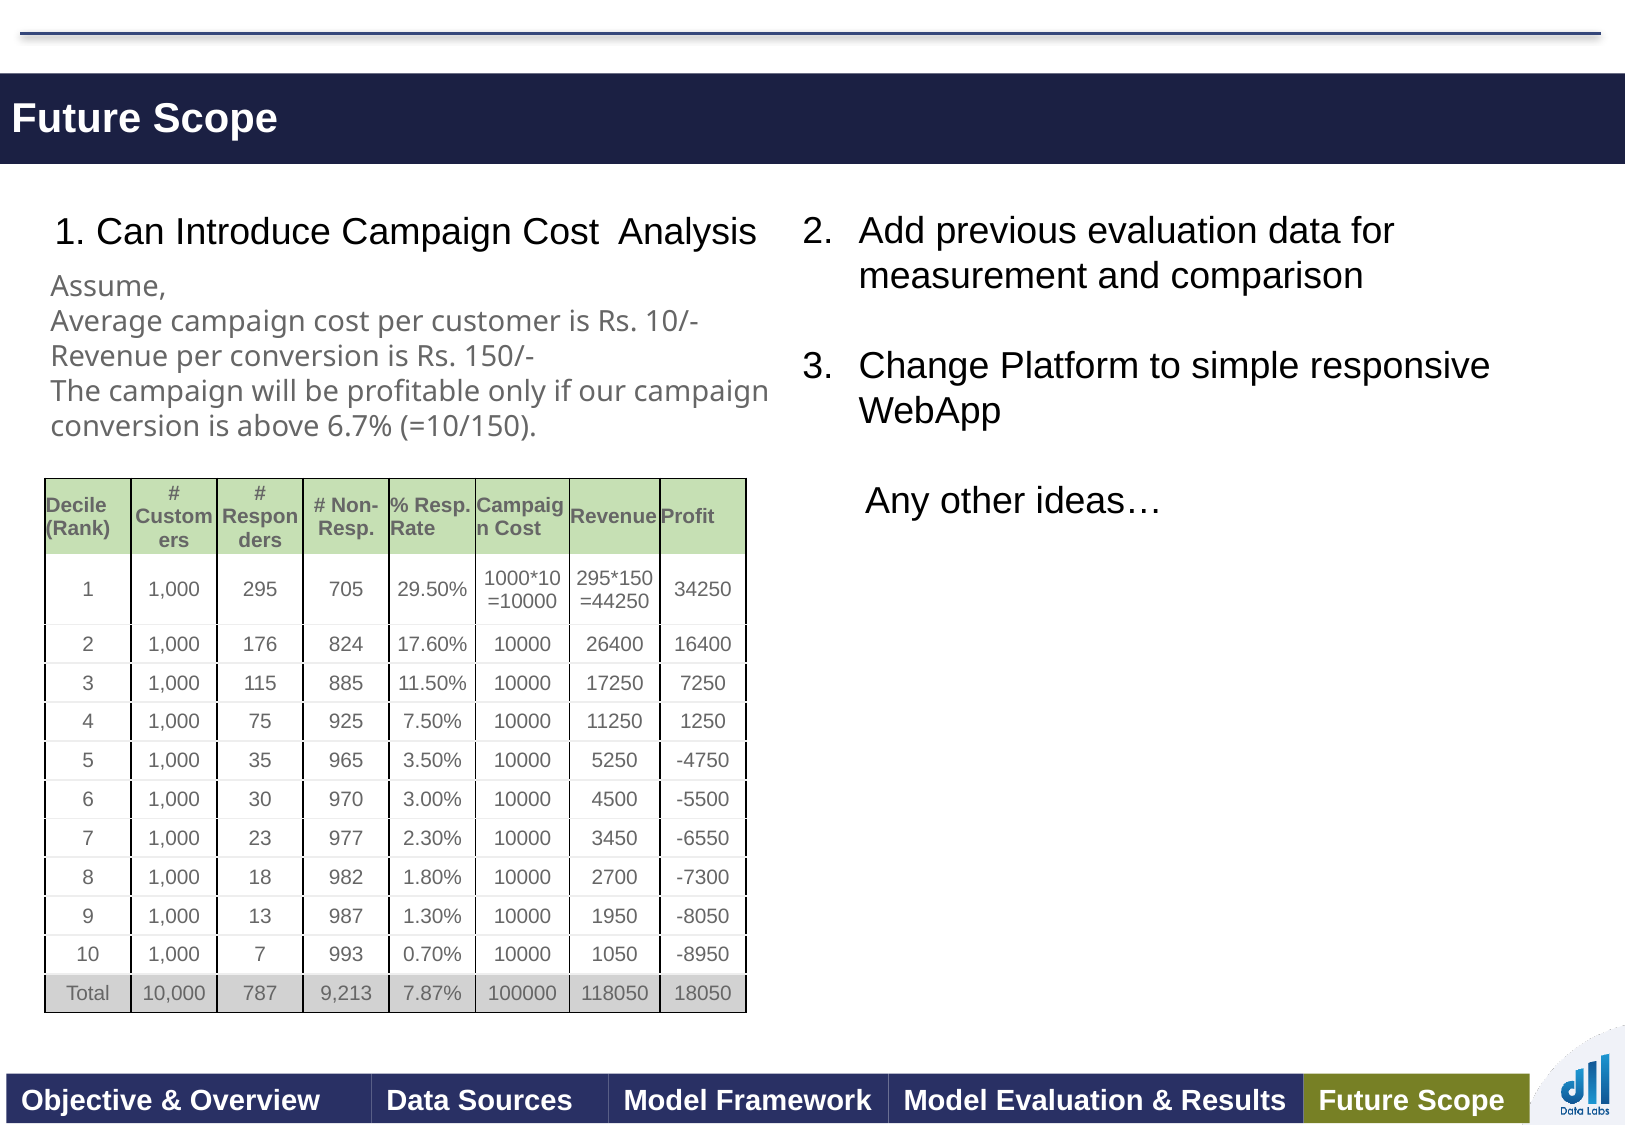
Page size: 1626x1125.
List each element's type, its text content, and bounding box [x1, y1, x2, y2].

table_cell 7 [218, 936, 302, 973]
table_cell -8950 [661, 936, 745, 973]
table_cell 1050 [570, 936, 659, 973]
text_box 1. Can Introduce Campaign Cost Analysis [39, 199, 773, 259]
table_cell 18 [218, 858, 302, 895]
table_header Decile (Rank) [46, 479, 130, 554]
table_cell 3 [46, 664, 130, 701]
table_cell 885 [304, 664, 388, 701]
table_cell 176 [218, 625, 302, 662]
table_cell 10000 [476, 781, 569, 818]
table_cell 5 [46, 742, 130, 779]
table_cell 7 [46, 819, 130, 856]
table_cell 35 [218, 742, 302, 779]
table_cell 3450 [570, 819, 659, 856]
table_cell -5500 [661, 781, 745, 818]
table_cell 1.80% [390, 858, 475, 895]
table_cell 10000 [476, 897, 569, 934]
table_cell 10000 [476, 858, 569, 895]
table_cell 787 [218, 975, 302, 1012]
table_header Campaign Cost [476, 479, 569, 554]
table_cell 10,000 [132, 975, 216, 1012]
table_cell 9 [46, 897, 130, 934]
table_cell 1,000 [132, 703, 216, 740]
table_cell Total [46, 975, 130, 1012]
table_cell 987 [304, 897, 388, 934]
table_cell 965 [304, 742, 388, 779]
table_cell 295*150=44250 [570, 554, 659, 624]
title Future Scope [0, 73, 1625, 164]
table_cell 5250 [570, 742, 659, 779]
table_cell 1000*10 =10000 [476, 554, 569, 624]
table_cell 30 [218, 781, 302, 818]
table_cell 8 [46, 858, 130, 895]
table_cell 75 [218, 703, 302, 740]
table_cell 925 [304, 703, 388, 740]
table_cell 10000 [476, 703, 569, 740]
table_cell 17250 [570, 664, 659, 701]
table_cell 10000 [476, 742, 569, 779]
table_cell 993 [304, 936, 388, 973]
table_cell 10 [46, 936, 130, 973]
table_cell 2.30% [390, 819, 475, 856]
text_box Assume, Average campaign cost per customer is Rs. 10/- Revenue per conversion is Rs. 150/- The campaign will be profitable only if our campaign conversion is above 6.7% (=10/150). [35, 259, 787, 450]
table_cell 7250 [661, 664, 745, 701]
table_cell 1,000 [132, 781, 216, 818]
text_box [6, 1073, 1530, 1125]
table_cell 1,000 [132, 819, 216, 856]
table_cell 1,000 [132, 664, 216, 701]
table_cell -6550 [661, 819, 745, 856]
table_cell 10000 [476, 664, 569, 701]
table_header # Customers [132, 479, 216, 554]
table_cell 26400 [570, 625, 659, 662]
table_cell 100000 [476, 975, 569, 1012]
table_cell 977 [304, 819, 388, 856]
table_cell 11.50% [390, 664, 475, 701]
table_cell 1950 [570, 897, 659, 934]
text_box Add previous evaluation data for measurement and comparison Change Platform to simple responsive WebApp Any other ideas… [787, 198, 1560, 529]
table_cell 3.50% [390, 742, 475, 779]
table_cell 295 [218, 554, 302, 624]
table_cell 1,000 [132, 742, 216, 779]
table_cell 2700 [570, 858, 659, 895]
table_cell -7300 [661, 858, 745, 895]
table_cell 970 [304, 781, 388, 818]
table_cell 6 [46, 781, 130, 818]
table_cell 10000 [476, 625, 569, 662]
table_header Profit [661, 479, 745, 554]
table_cell 10000 [476, 936, 569, 973]
table_header # Responders [218, 479, 302, 554]
table_header % Resp. Rate [390, 479, 475, 554]
table_cell 13 [218, 897, 302, 934]
table_cell 1250 [661, 703, 745, 740]
table_cell 10000 [476, 819, 569, 856]
table_cell 16400 [661, 625, 745, 662]
table_cell 3.00% [390, 781, 475, 818]
table_cell 4 [46, 703, 130, 740]
table_cell 29.50% [390, 554, 475, 624]
table_cell 17.60% [390, 625, 475, 662]
table_cell 1,000 [132, 897, 216, 934]
table_cell 705 [304, 554, 388, 624]
table_cell 824 [304, 625, 388, 662]
table_cell 7.50% [390, 703, 475, 740]
table_cell 982 [304, 858, 388, 895]
table_cell 34250 [661, 554, 745, 624]
table_cell 118050 [570, 975, 659, 1012]
table_cell 18050 [661, 975, 745, 1012]
table_cell 23 [218, 819, 302, 856]
picture [1520, 1023, 1625, 1125]
table_cell 115 [218, 664, 302, 701]
table_cell 4500 [570, 781, 659, 818]
table_cell 11250 [570, 703, 659, 740]
table_header Revenue [570, 479, 659, 554]
table_header # Non-Resp. [304, 479, 388, 554]
table_cell 2 [46, 625, 130, 662]
table_cell -8050 [661, 897, 745, 934]
table_cell 9,213 [304, 975, 388, 1012]
table_cell 0.70% [390, 936, 475, 973]
table_cell 1,000 [132, 554, 216, 624]
table_cell 1 [46, 554, 130, 624]
table_cell 1,000 [132, 858, 216, 895]
table_cell 1.30% [390, 897, 475, 934]
table_cell 1,000 [132, 625, 216, 662]
table_cell 7.87% [390, 975, 475, 1012]
table_cell -4750 [661, 742, 745, 779]
table_cell 1,000 [132, 936, 216, 973]
